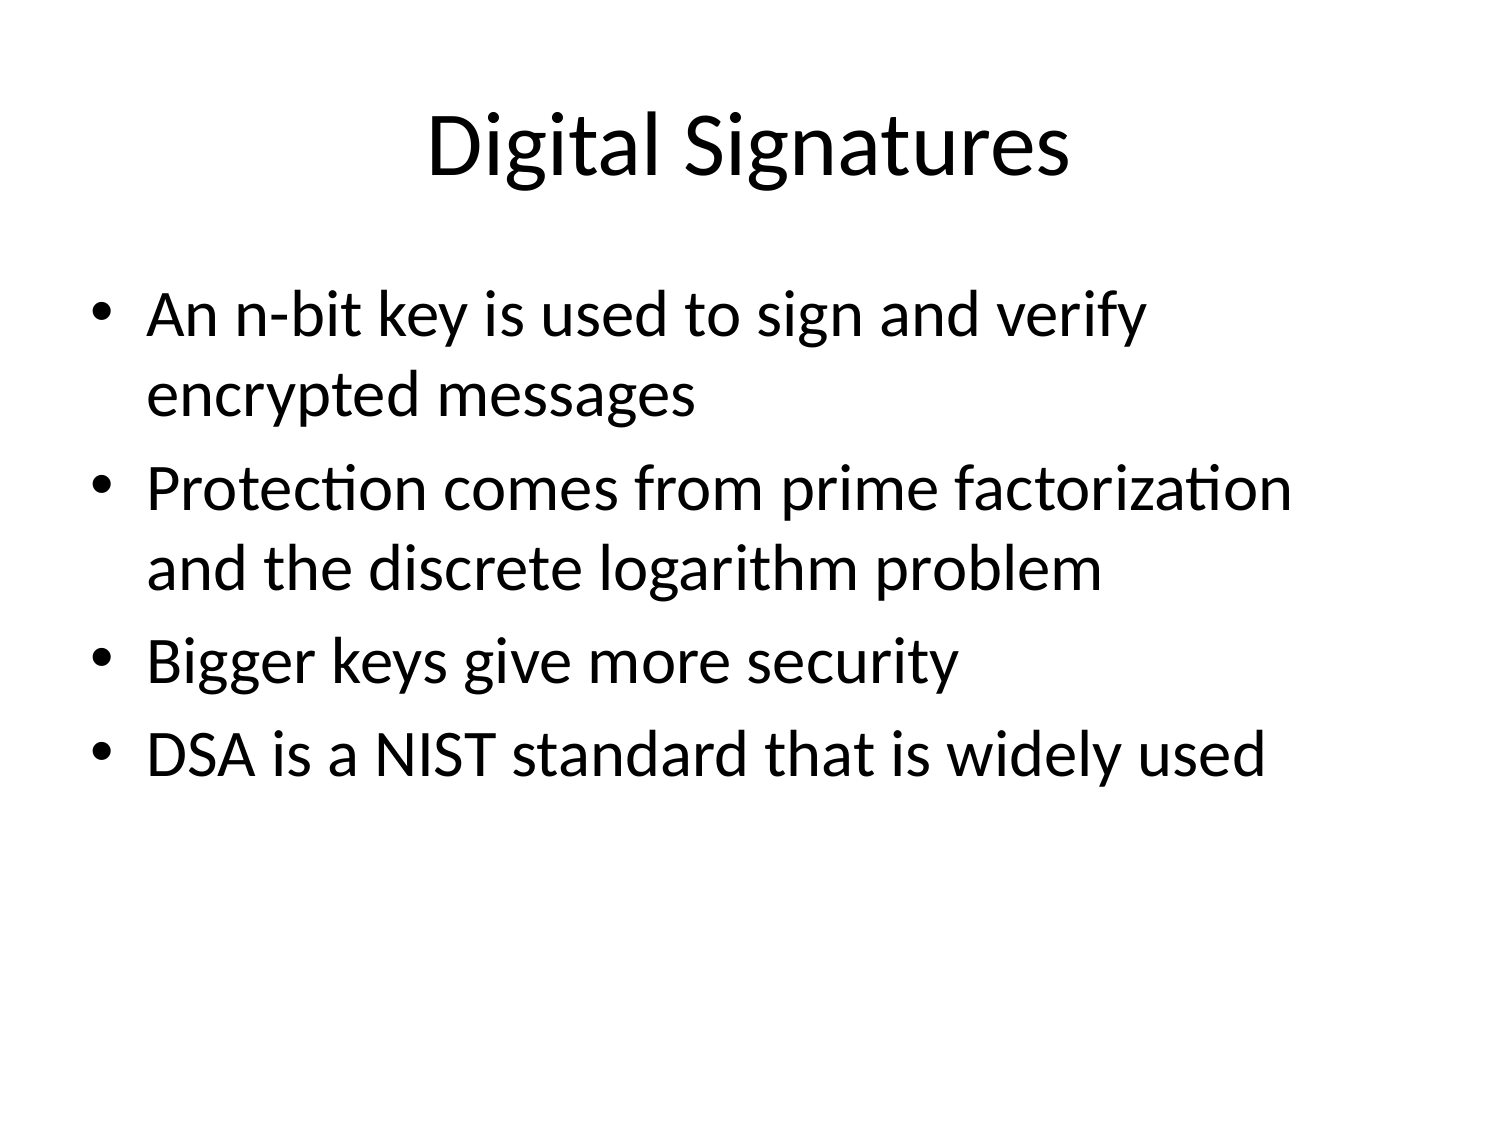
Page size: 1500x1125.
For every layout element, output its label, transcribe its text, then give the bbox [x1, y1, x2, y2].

title Digital Signatures [75, 45, 1425, 233]
list An n-bit key is used to sign and verify encrypted messages Protection comes from prime factorization and the discrete logarithm problem Bigger keys give more security DSA is a NIST standard that is widely used [75, 262, 1425, 1005]
